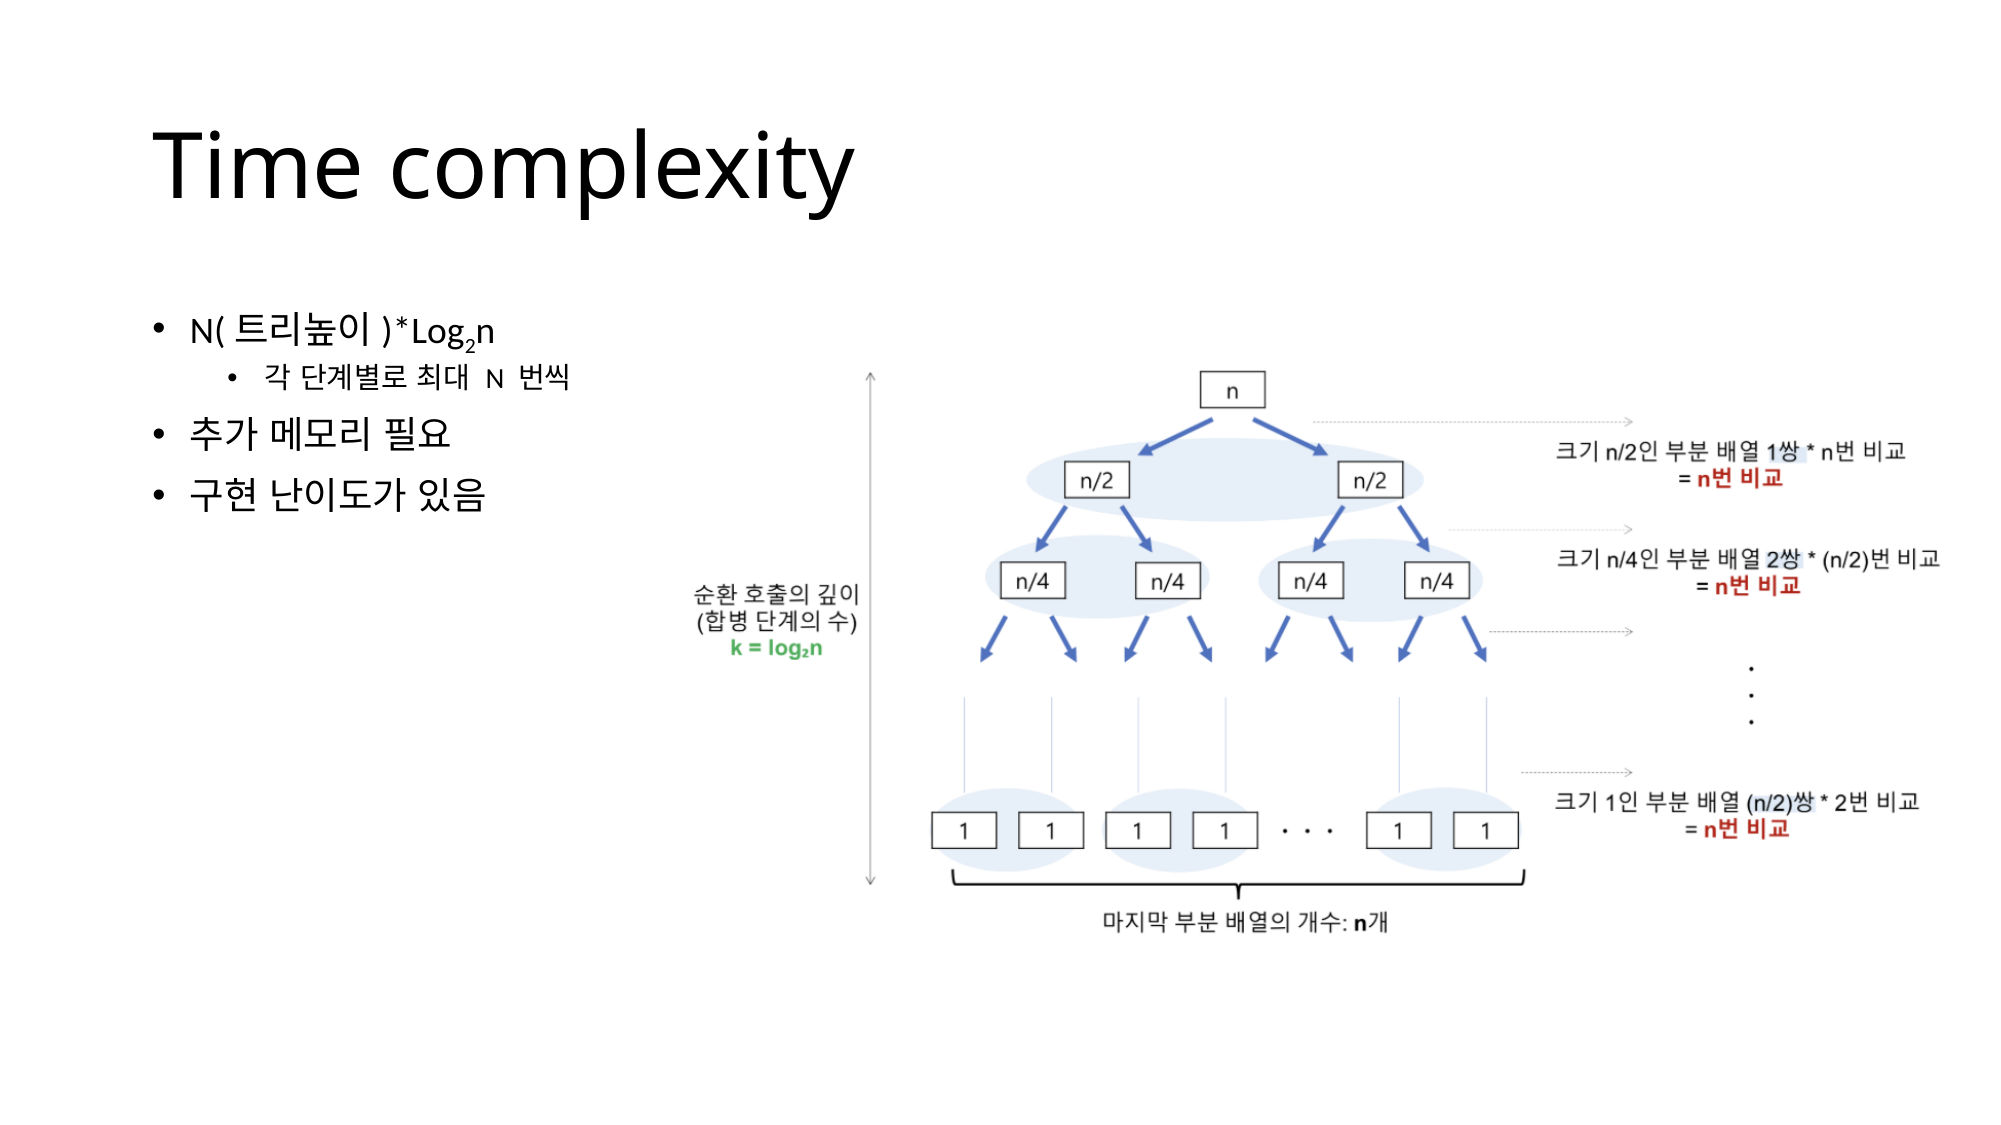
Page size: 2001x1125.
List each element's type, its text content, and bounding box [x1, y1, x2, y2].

list N(트리높이)*Log2n 각 단계별로 최대 N 번씩 추가 메모리 필요 구현 난이도가 있음 [137, 299, 1863, 1014]
picture [660, 328, 1985, 961]
title Time complexity [137, 59, 1863, 278]
